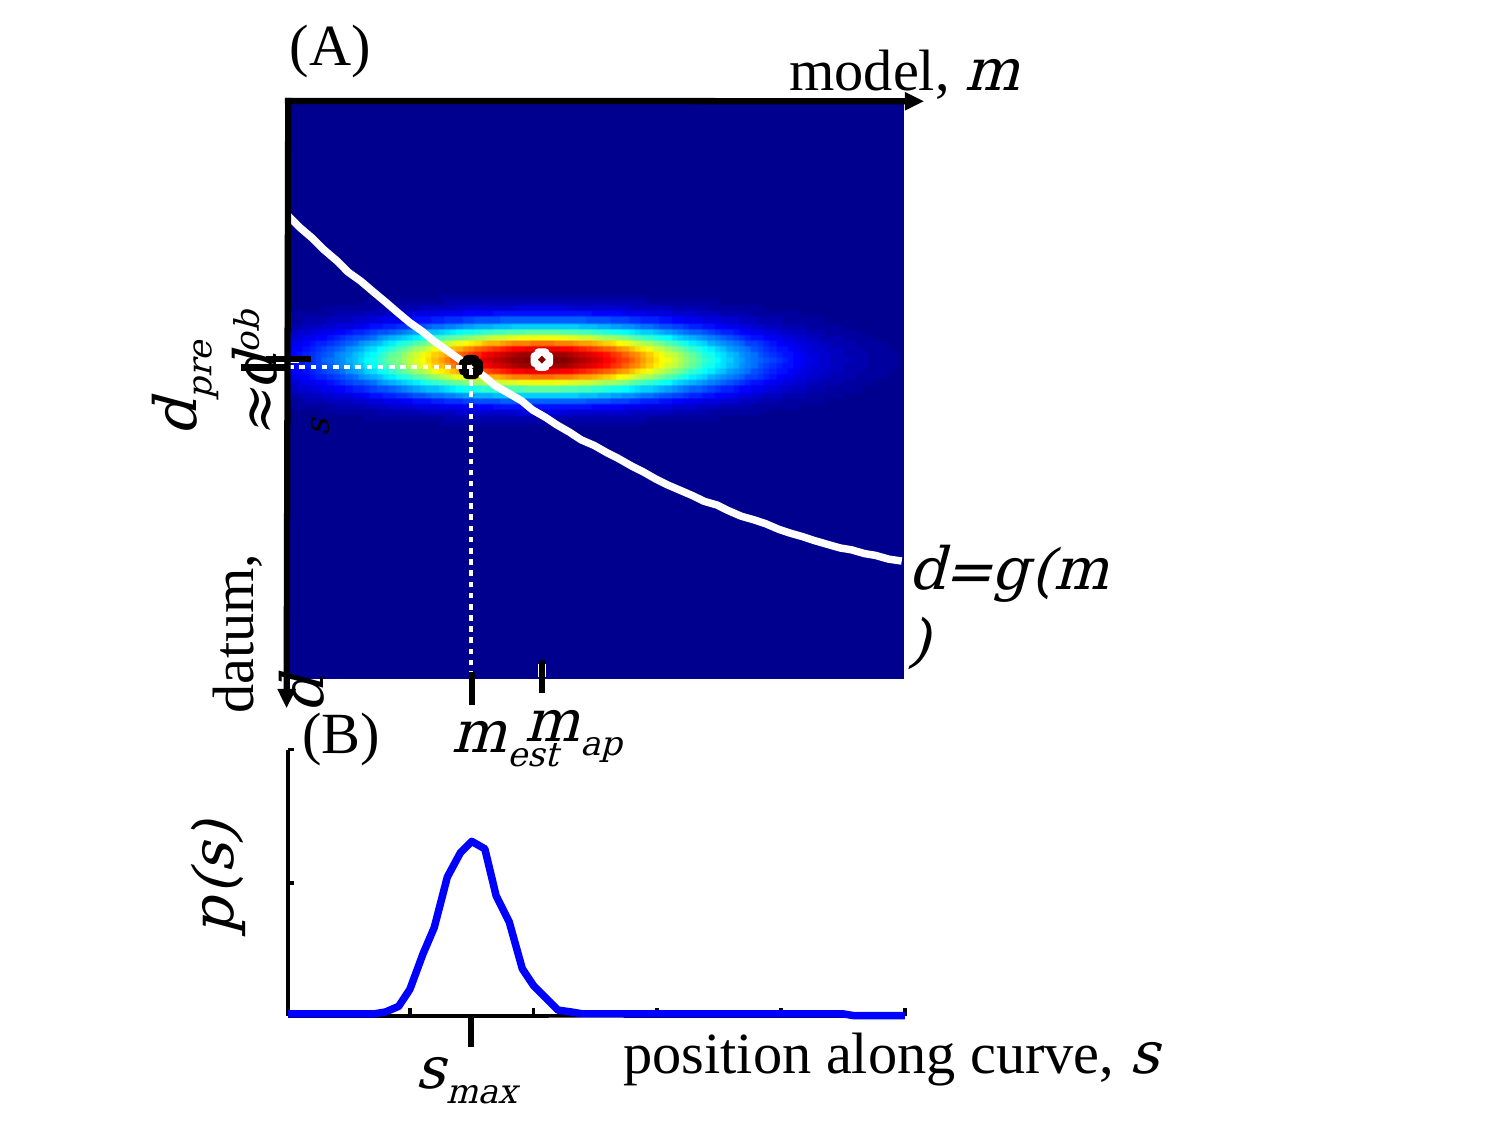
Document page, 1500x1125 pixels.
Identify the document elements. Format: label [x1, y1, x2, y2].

text_box [130, 0, 1188, 1109]
